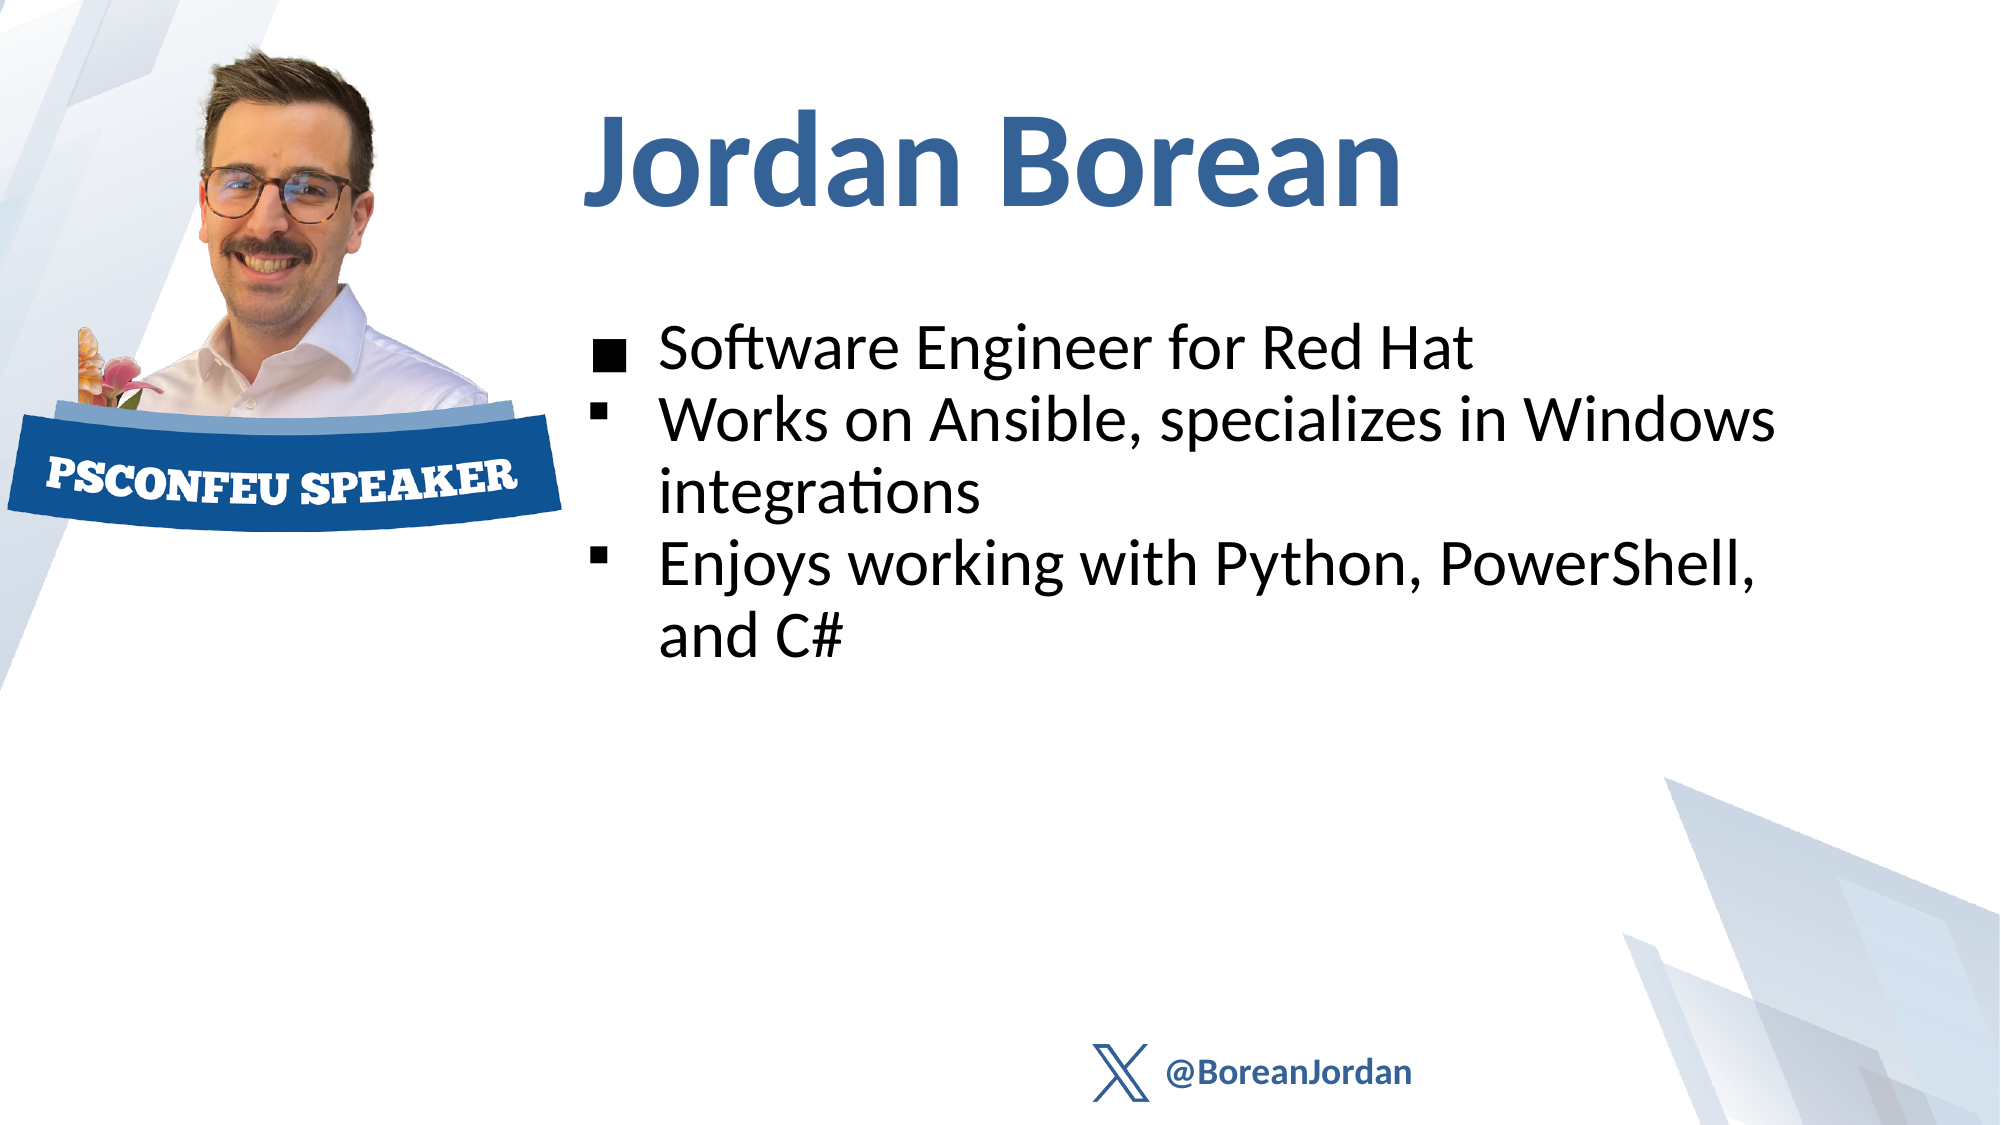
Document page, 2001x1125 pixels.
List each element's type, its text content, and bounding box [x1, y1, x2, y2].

picture [0, 0, 2000, 1125]
text_box Software Engineer for Red Hat Works on Ansible, specializes in Windows integrations Enjoys working with Python, PowerShell, and C# [568, 303, 1863, 1014]
title Jordan Borean [573, 53, 1863, 271]
